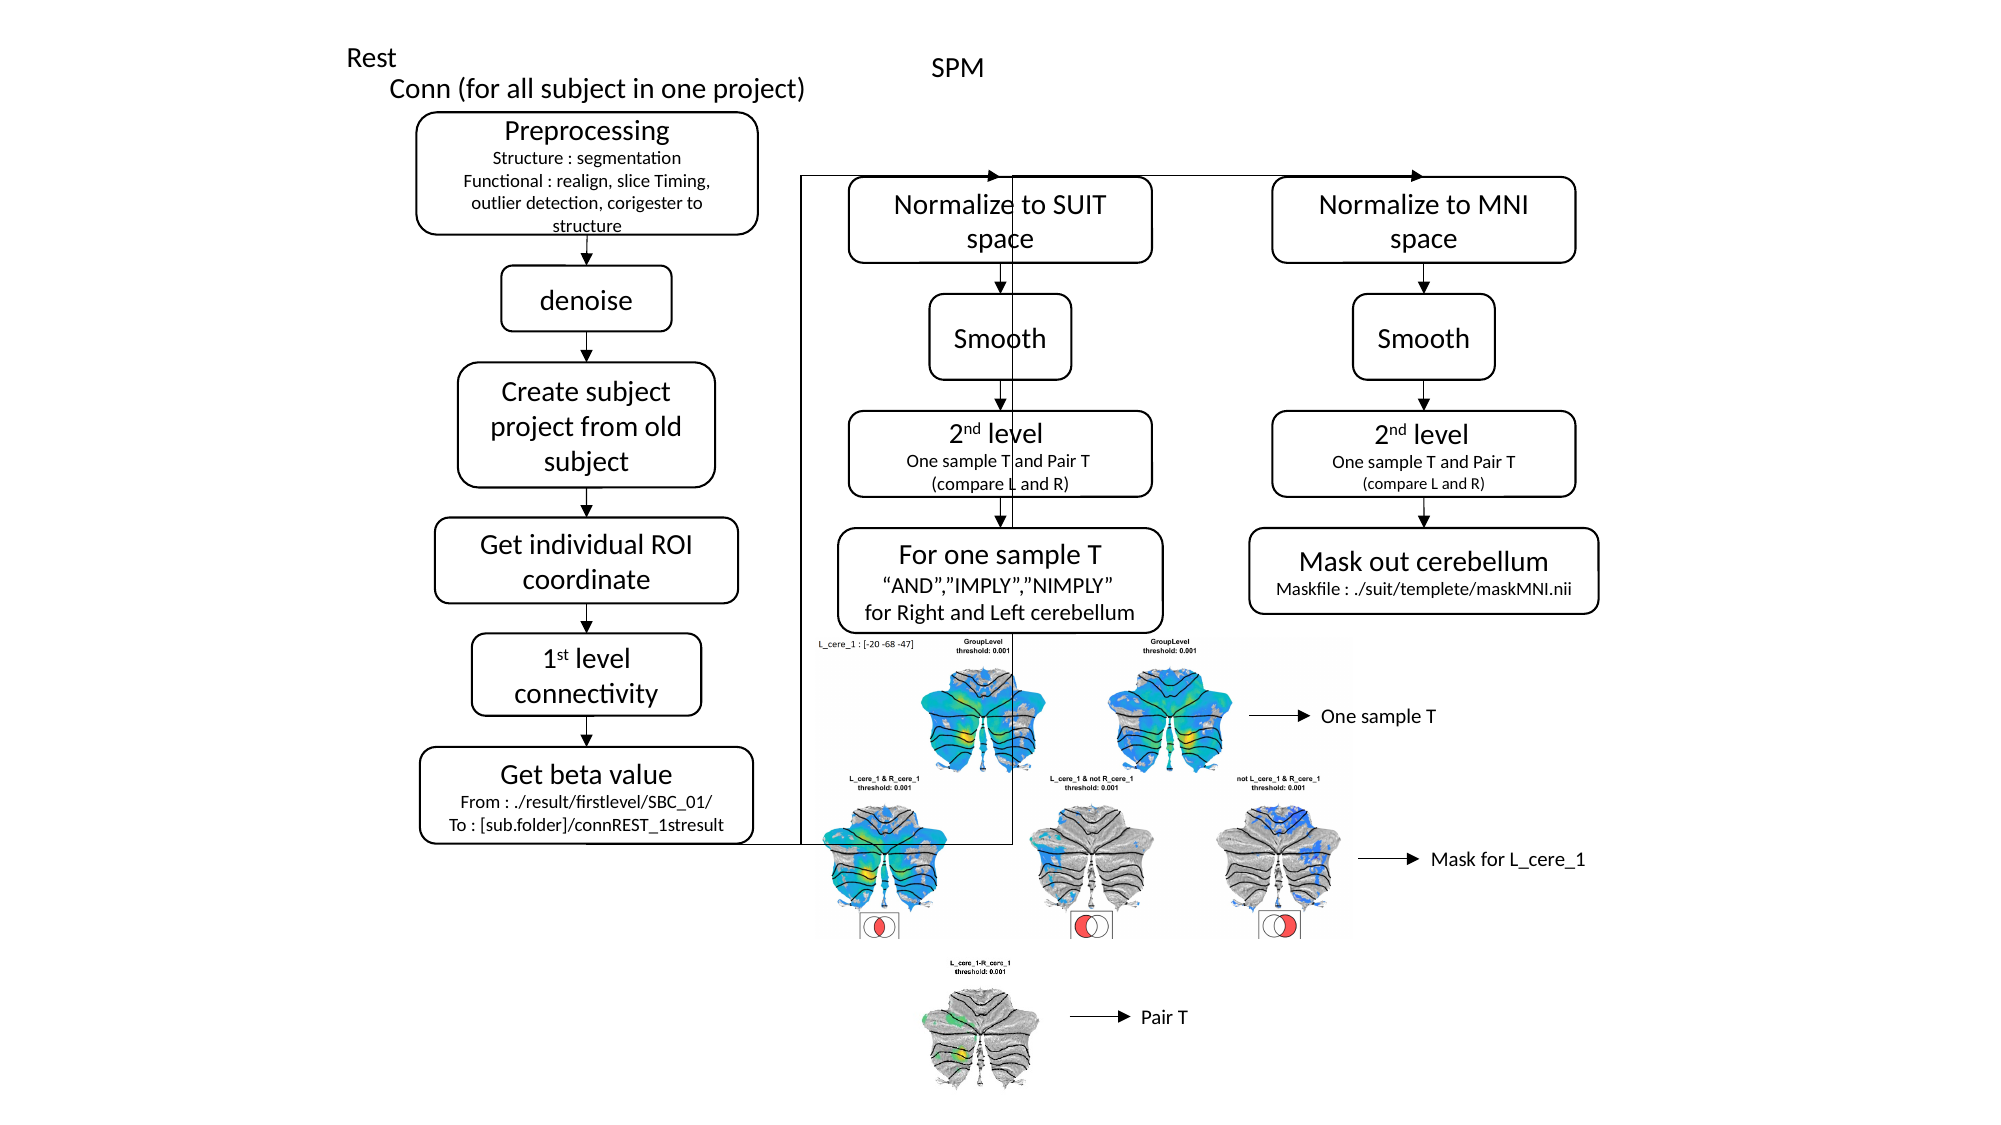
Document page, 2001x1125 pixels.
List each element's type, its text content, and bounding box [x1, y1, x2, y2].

text_box Rest [331, 30, 413, 81]
text_box Get individual ROI coordinate [433, 516, 460, 605]
text_box SPM [916, 40, 1000, 91]
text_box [671, 91, 1339, 930]
text_box Mask out cerebellum Maskfile : ./suit/templete/maskMNI.nii [1339, 526, 1600, 615]
text_box Smooth [1351, 292, 1496, 381]
text_box Get beta value From : ./result/firstlevel/SBC_01/ To : [sub.folder]/connREST_1stresult [418, 745, 671, 845]
text_box Conn (for all subject in one project) [374, 61, 821, 112]
text_box 2nd level One sample T and Pair T (compare L and R) [1339, 409, 1577, 498]
text_box Preprocessing Structure : segmentation Functional : realign, slice Timing, outlier detection, corigester to structure [415, 111, 671, 236]
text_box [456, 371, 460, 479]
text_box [460, 303, 671, 718]
picture [815, 637, 1353, 939]
text_box Normalize to MNI space [1339, 175, 1577, 264]
text_box denoise [500, 264, 671, 303]
text_box Mask for L_cere_1 [1416, 838, 1601, 879]
text_box Pair T [1126, 996, 1203, 1037]
picture [869, 957, 1084, 1119]
text_box One sample T [1353, 695, 1452, 736]
